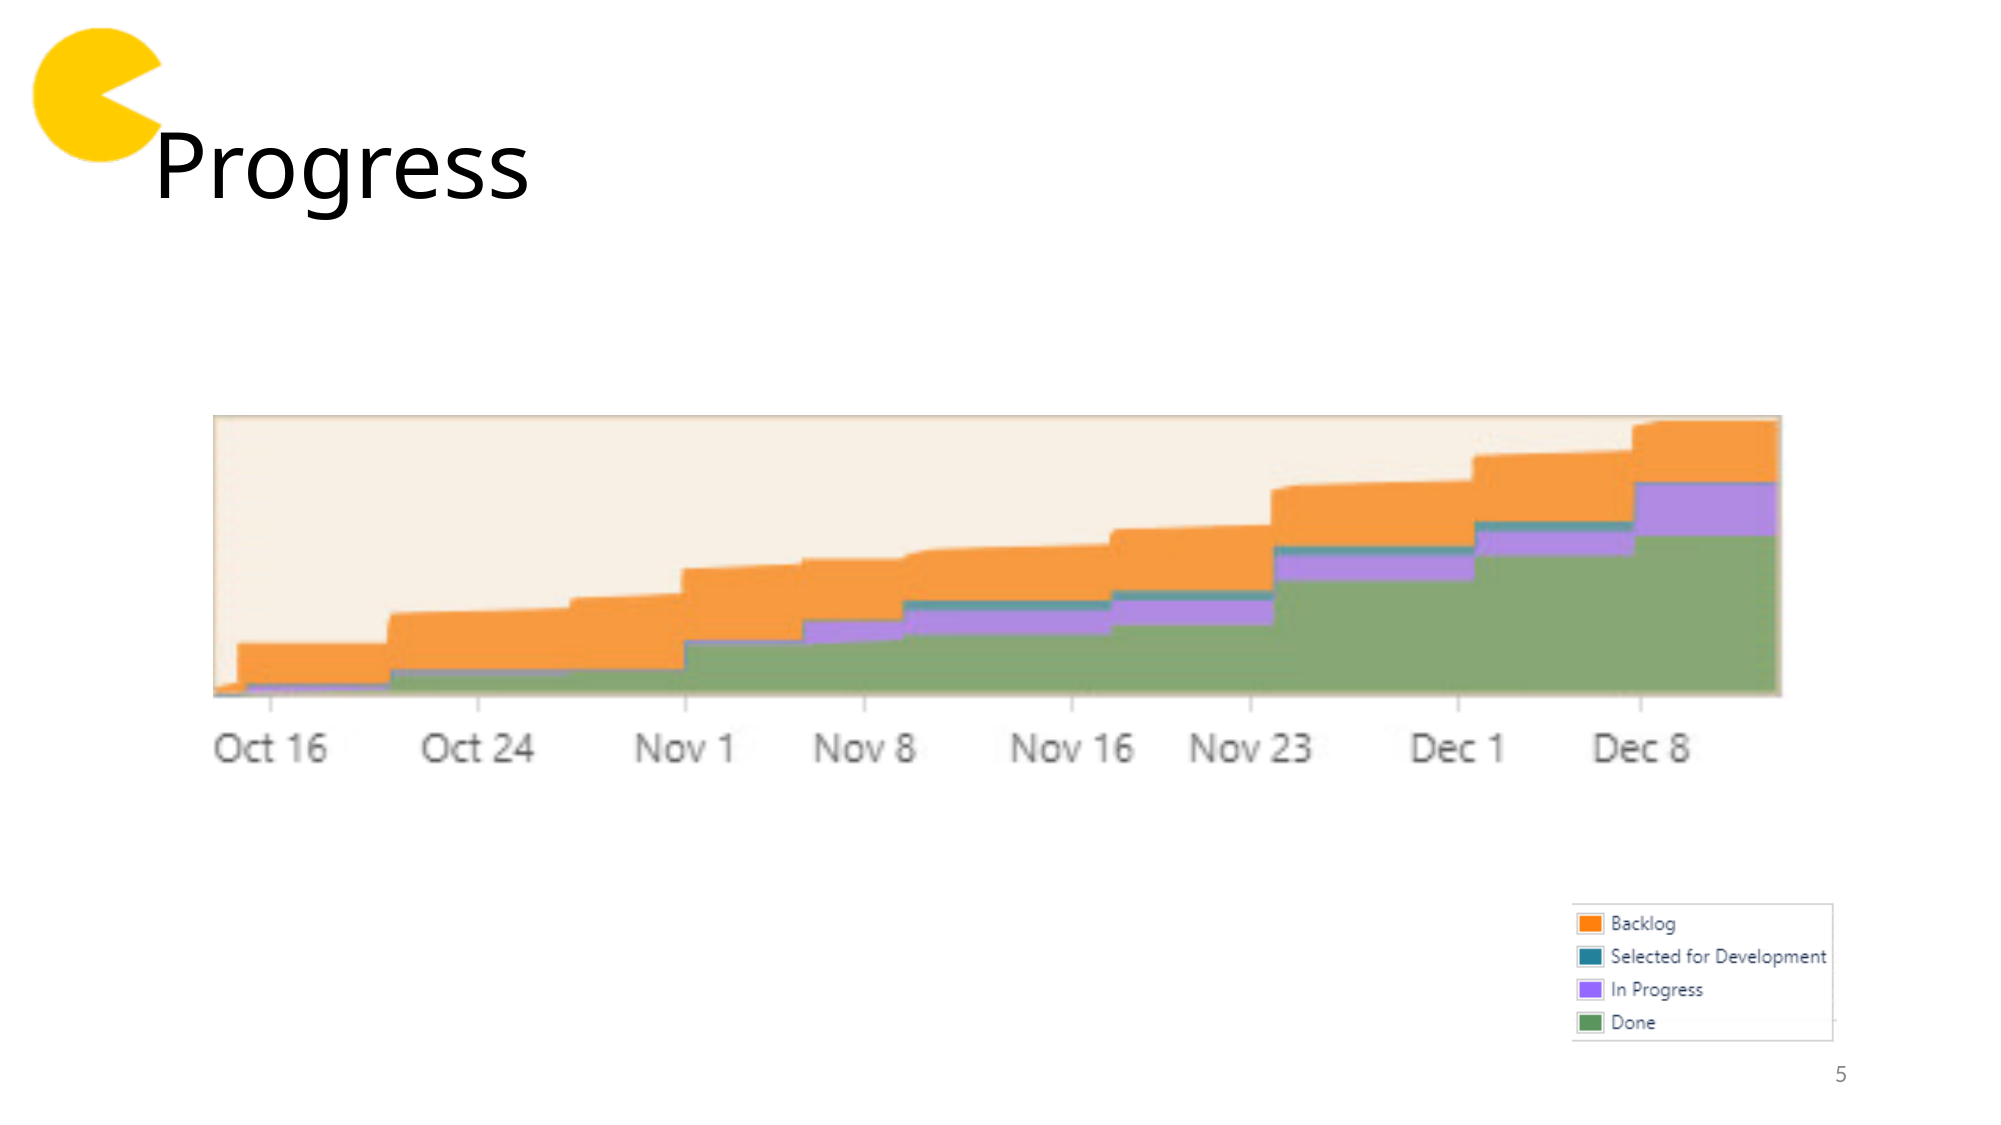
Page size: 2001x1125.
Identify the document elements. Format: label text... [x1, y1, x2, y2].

picture [29, 27, 165, 169]
slide_number 5 [1412, 1042, 1863, 1103]
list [213, 416, 1787, 803]
title Progress [137, 59, 1863, 278]
picture [1572, 902, 1837, 1045]
